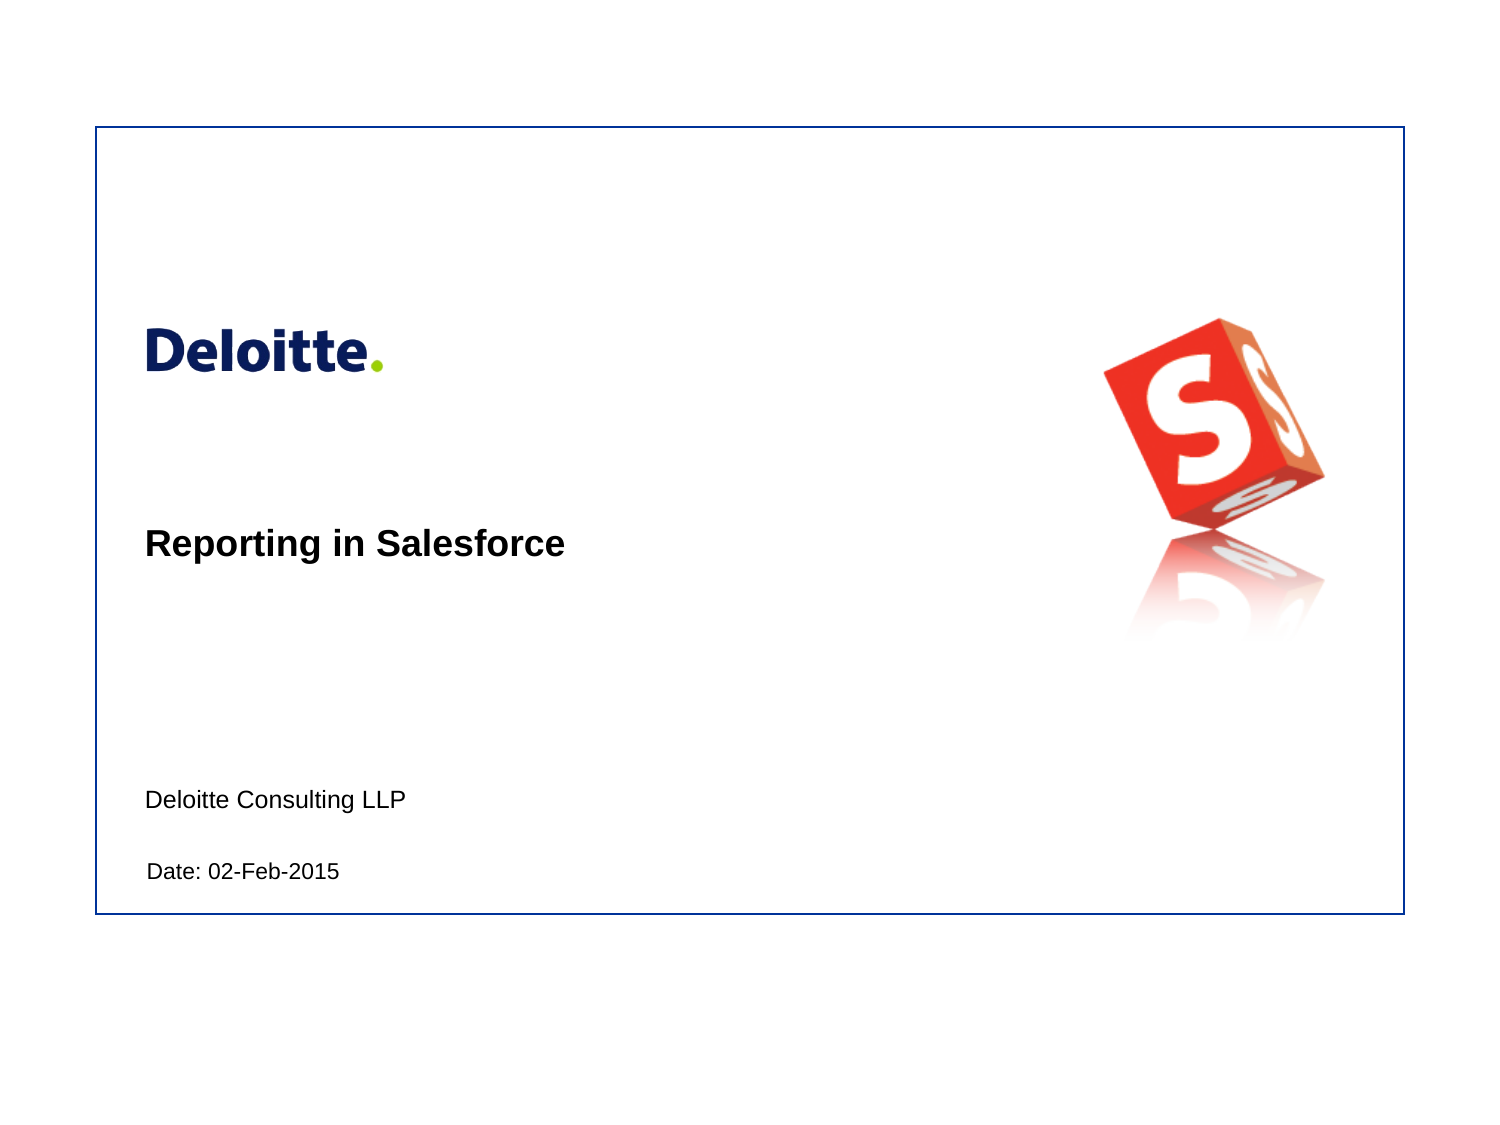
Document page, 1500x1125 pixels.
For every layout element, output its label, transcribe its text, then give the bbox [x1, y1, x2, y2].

picture [1077, 297, 1358, 661]
text_box [96, 127, 1404, 914]
text_box Date: 02-Feb-2015 [146, 850, 340, 885]
picture [146, 327, 384, 373]
title Reporting in Salesforce [144, 520, 1072, 565]
text_box Deloitte Consulting LLP [144, 780, 408, 814]
